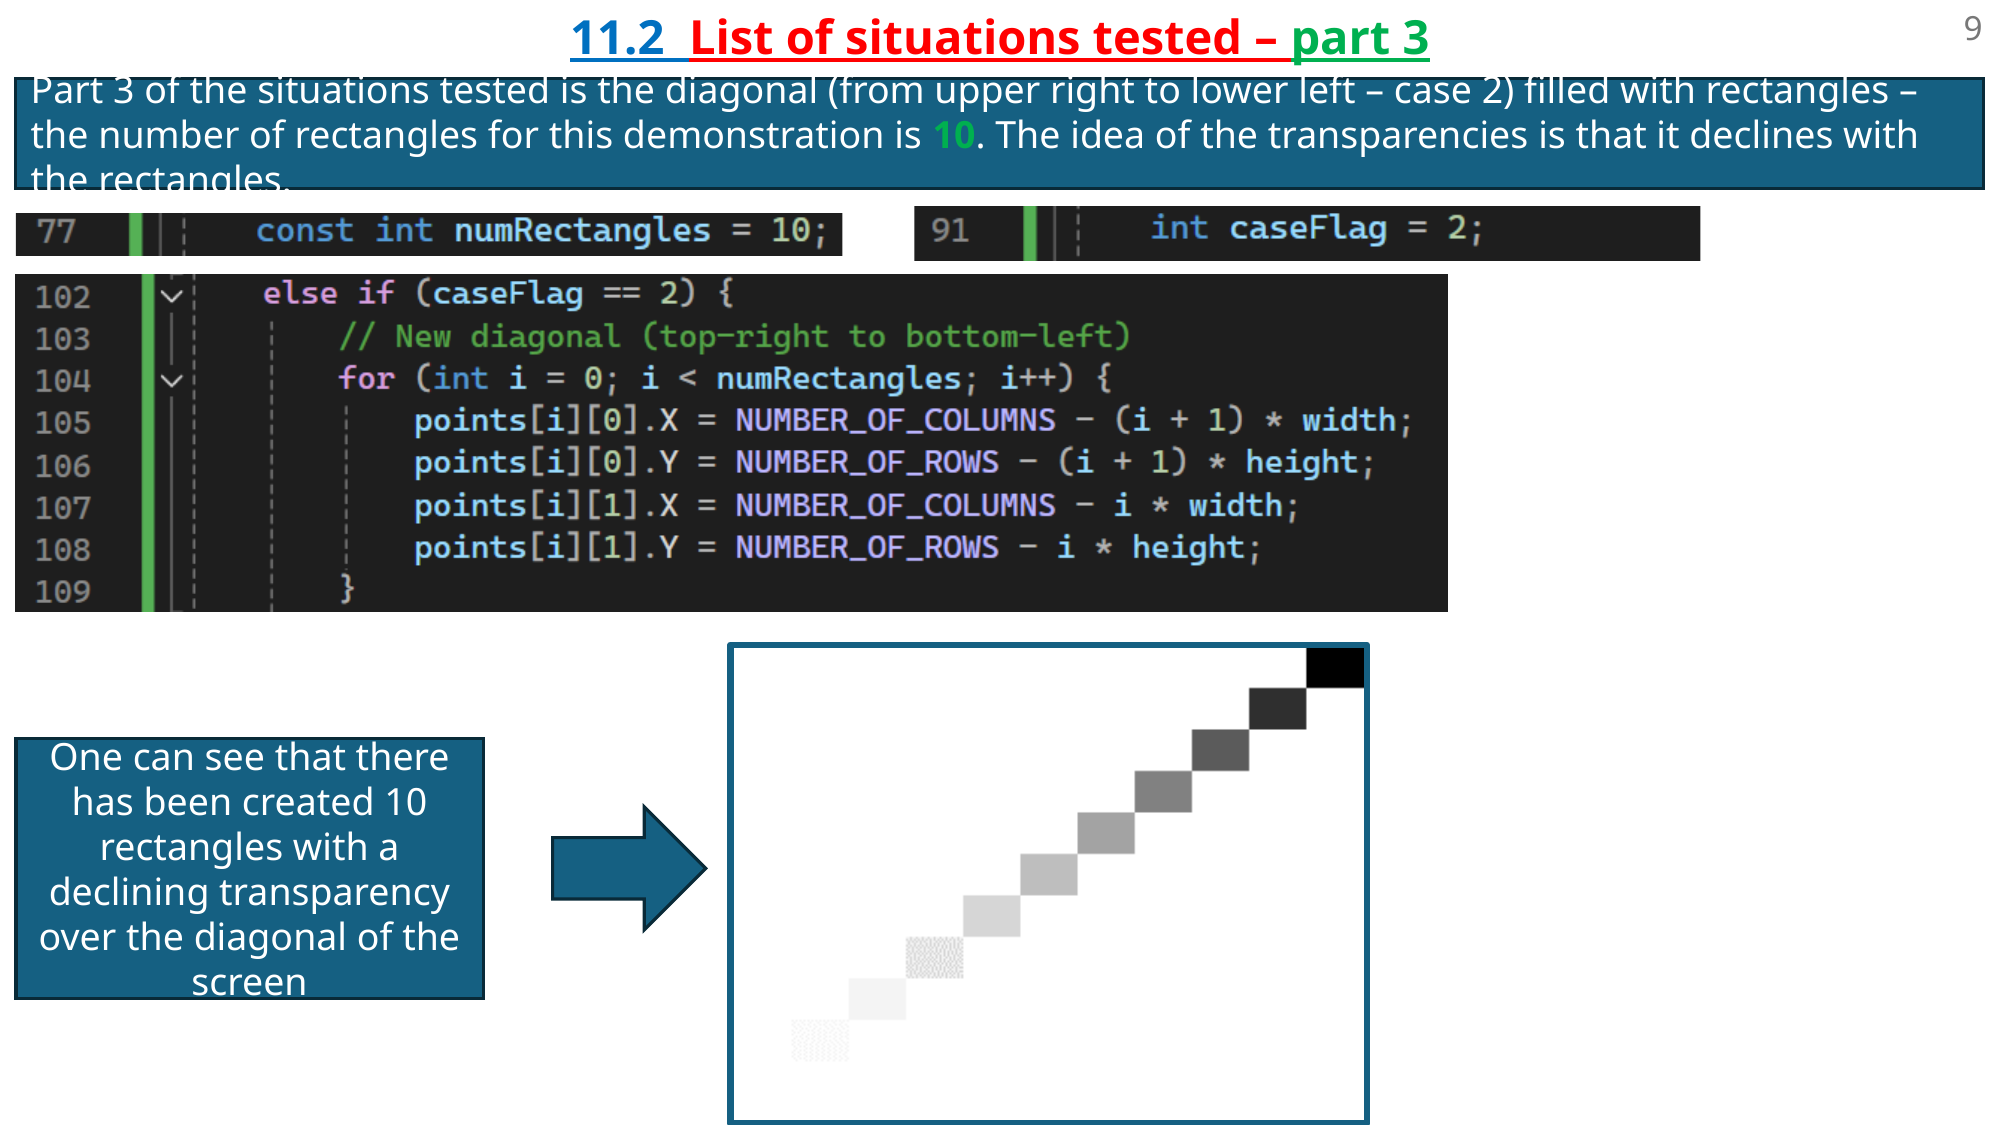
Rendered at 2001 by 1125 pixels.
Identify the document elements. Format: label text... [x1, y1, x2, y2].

text_box One can see that there has been created 10 rectangles with a declining transparency over the diagonal of the screen [14, 737, 485, 1000]
text_box Part 3 of the situations tested is the diagonal (from upper right to lower left – case 2) filled with rectangles – the number of rectangles for this demonstration is 10. The idea of the transparencies is that it declines with the rectangles. [14, 77, 1985, 190]
picture [15, 212, 843, 256]
picture [733, 647, 1365, 1121]
picture [15, 274, 1448, 613]
text_box [551, 803, 708, 934]
text_box 9 [1948, 0, 2000, 60]
title 11.2 List of situations tested – part 3 [552, 0, 1448, 77]
picture [913, 205, 1701, 261]
